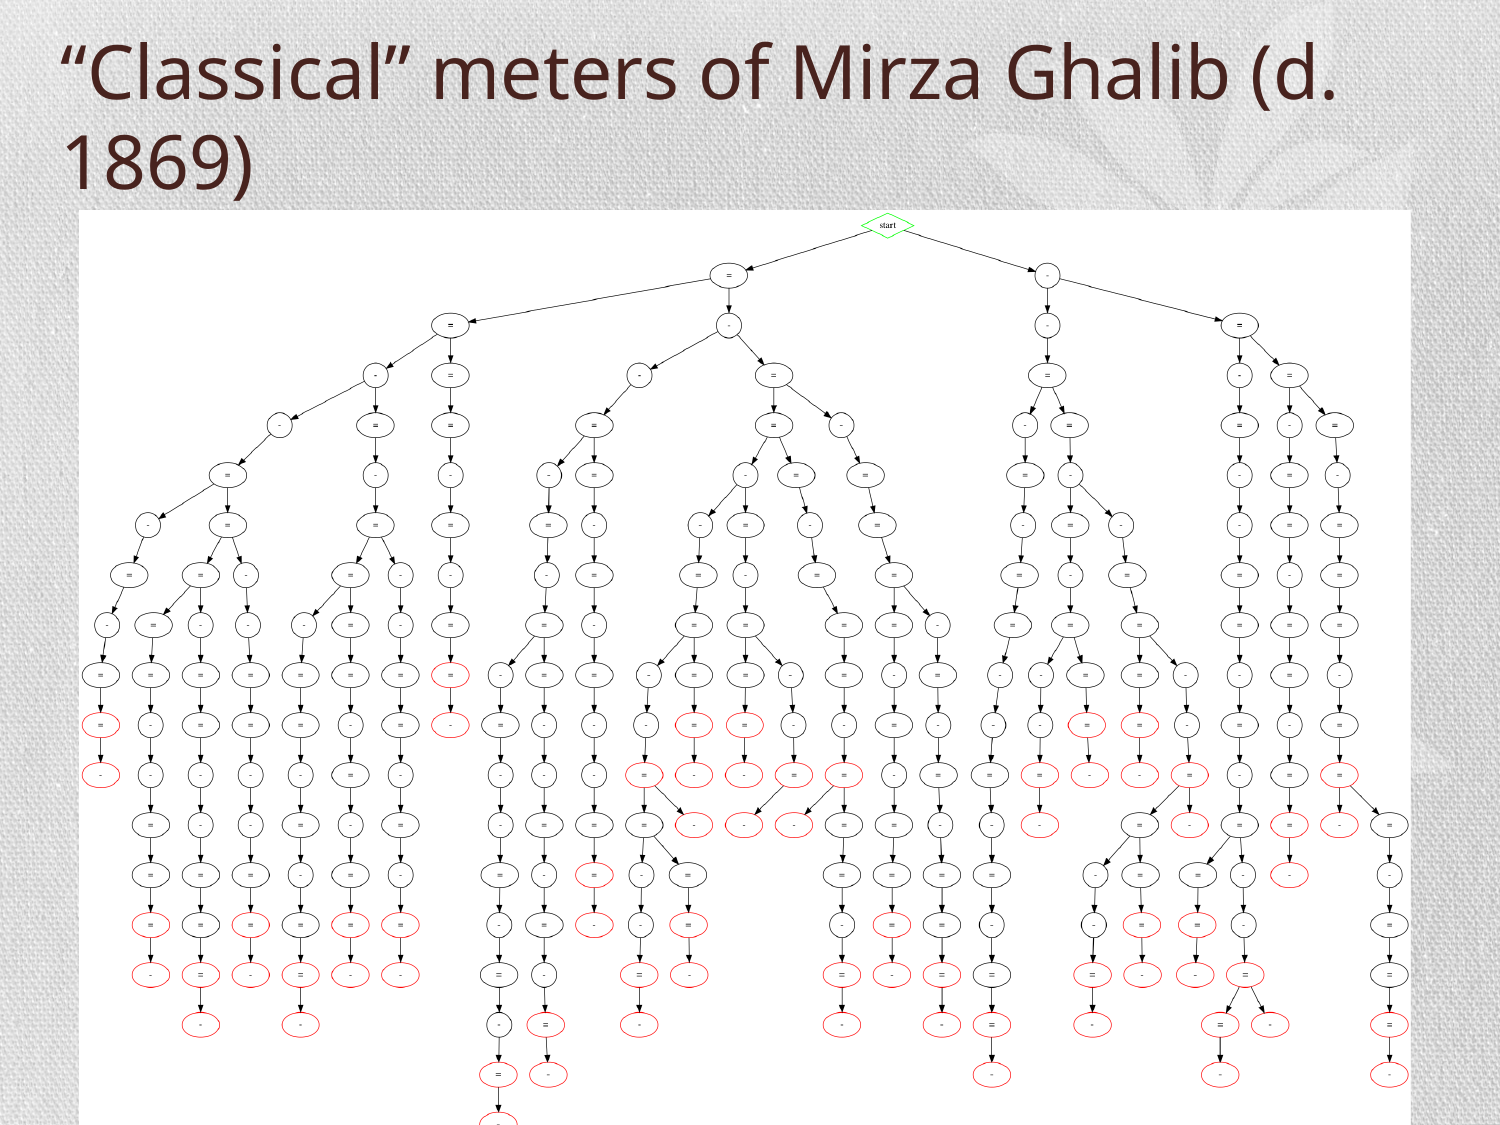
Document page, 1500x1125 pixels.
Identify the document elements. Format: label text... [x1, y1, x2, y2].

title “Classical” meters of Mirza Ghalib (d. 1869) [45, 37, 1455, 208]
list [0, 210, 1500, 1125]
